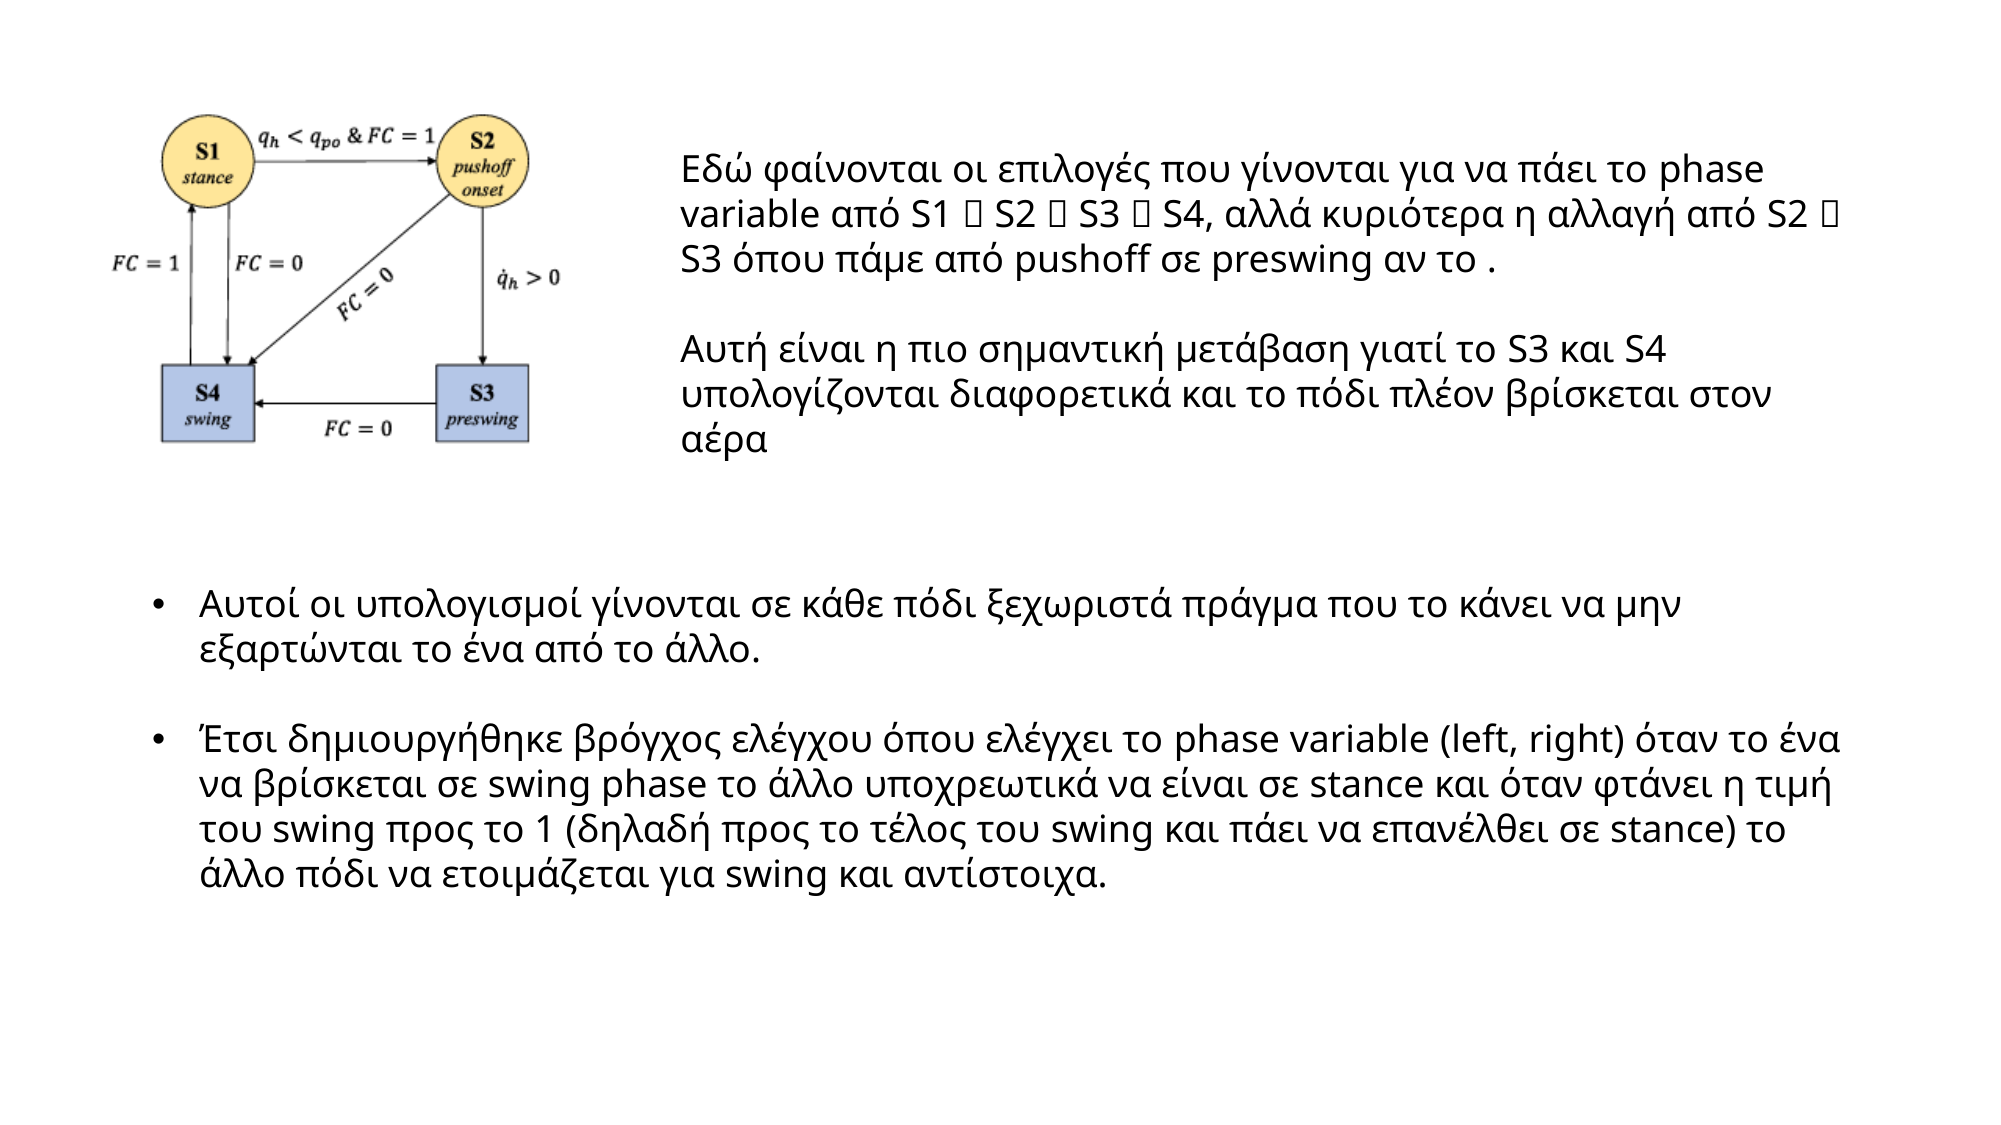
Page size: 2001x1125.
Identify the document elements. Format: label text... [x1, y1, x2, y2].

text_box Εδώ φαίνονται οι επιλογές που γίνονται για να πάει το phase variable από S1  S2  S3  S4, αλλά κυριότερα η αλλαγή από S2  S3 όπου πάμε από pushoff σε preswing αν το . Αυτή είναι η πιο σημαντική μετάβαση γιατί το S3 και S4 υπολογίζονται διαφορετικά και το πόδι πλέον βρίσκεται στον αέρα [665, 138, 1863, 468]
text_box Αυτοί οι υπολογισμοί γίνονται σε κάθε πόδι ξεχωριστά πράγμα που το κάνει να μην εξαρτώνται το ένα από το άλλο. Έτσι δημιουργήθηκε βρόγχος ελέγχου όπου ελέγχει το phase variable (left, right) όταν το ένα να βρίσκεται σε swing phase το άλλο υποχρεωτικά να είναι σε stance και όταν φτάνει η τιμή του swing προς το 1 (δηλαδή προς το τέλος του swing και πάει να επανέλθει σε stance) το άλλο πόδι να ετοιμάζεται για swing και αντίστοιχα. [137, 573, 1863, 903]
picture [79, 88, 617, 476]
